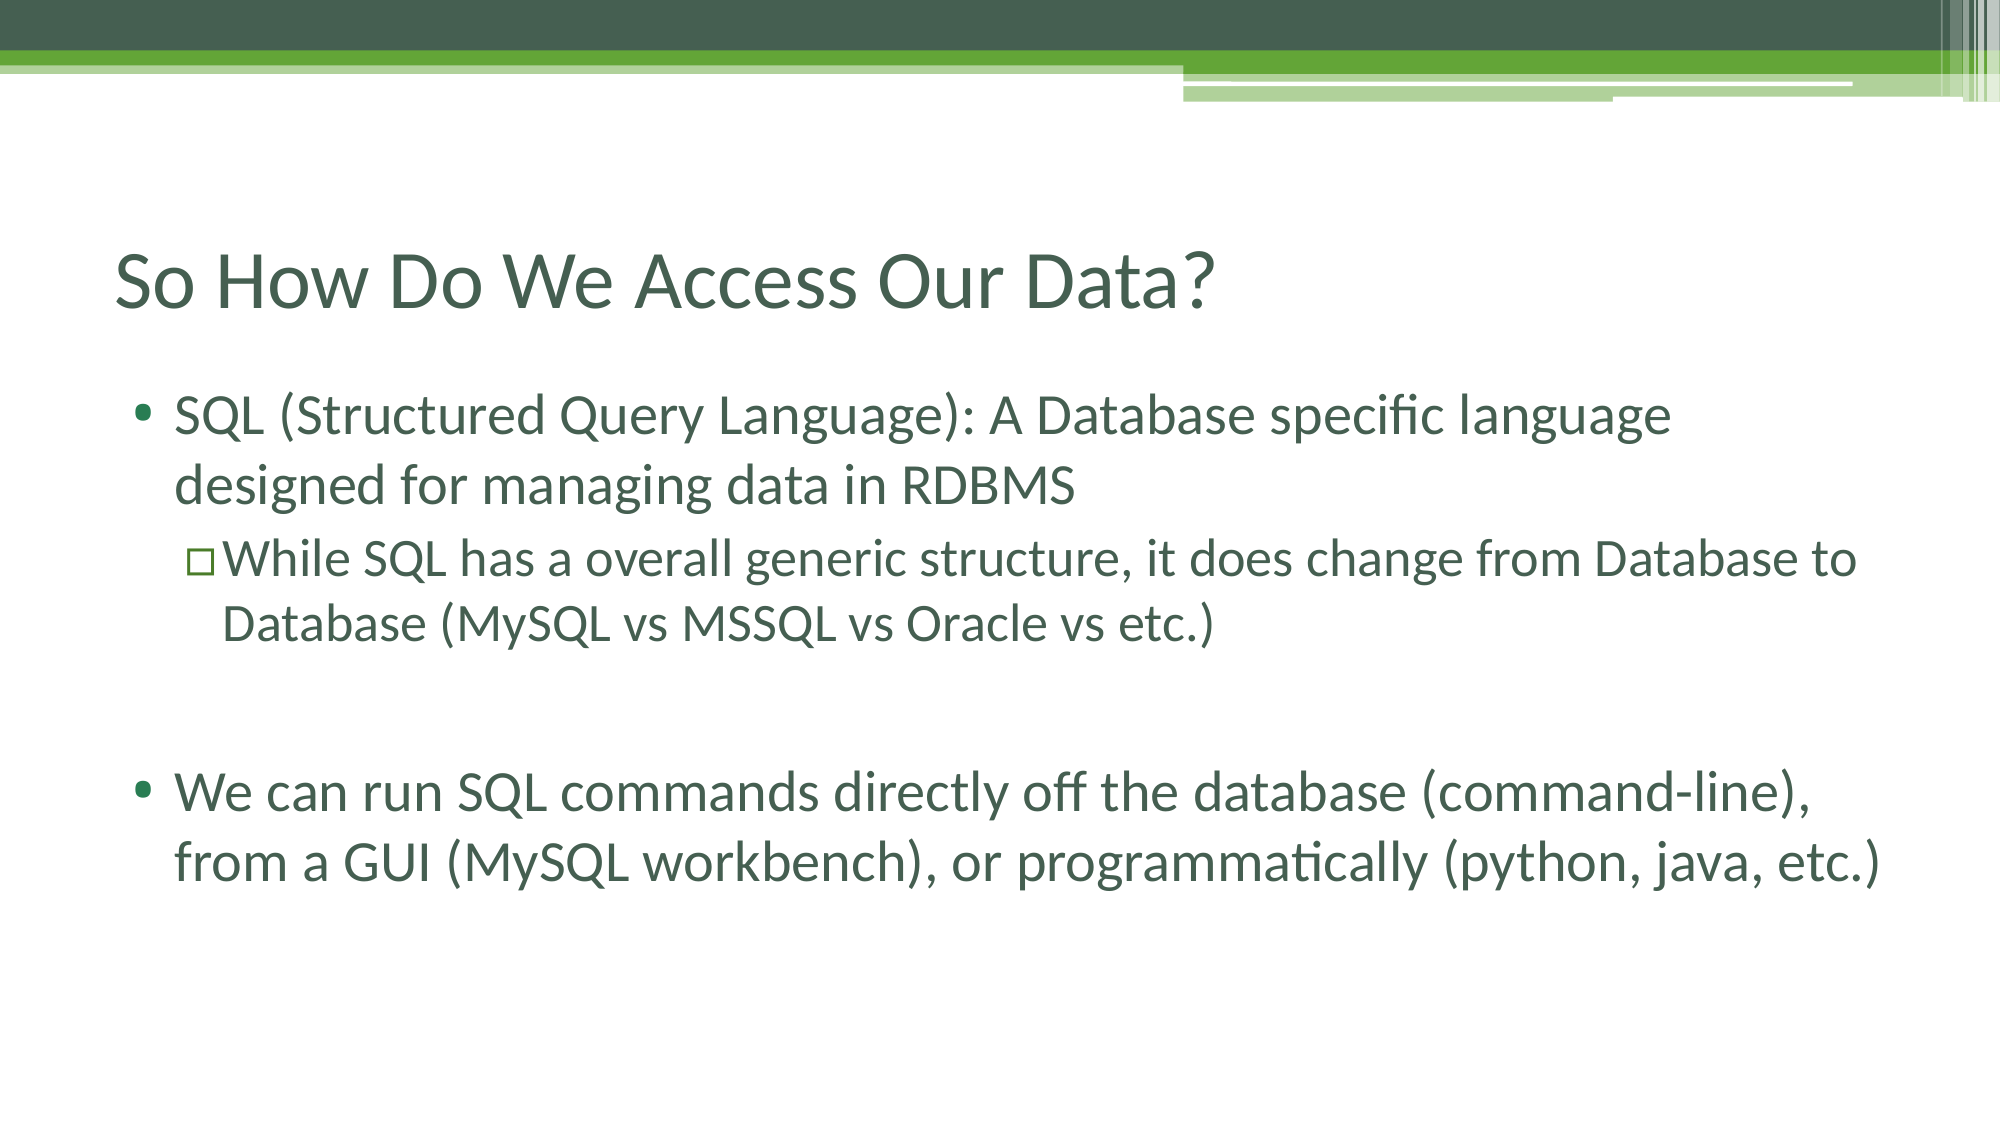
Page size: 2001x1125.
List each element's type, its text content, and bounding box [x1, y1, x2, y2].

title So How Do We Access Our Data? [99, 187, 1900, 363]
list SQL (Structured Query Language): A Database specific language designed for managing data in RDBMS While SQL has a overall generic structure, it does change from Database to Database (MySQL vs MSSQL vs Oracle vs etc.) We can run SQL commands directly off the database (command-line), from a GUI (MySQL workbench), or programmatically (python, java, etc.) [99, 368, 1900, 1079]
